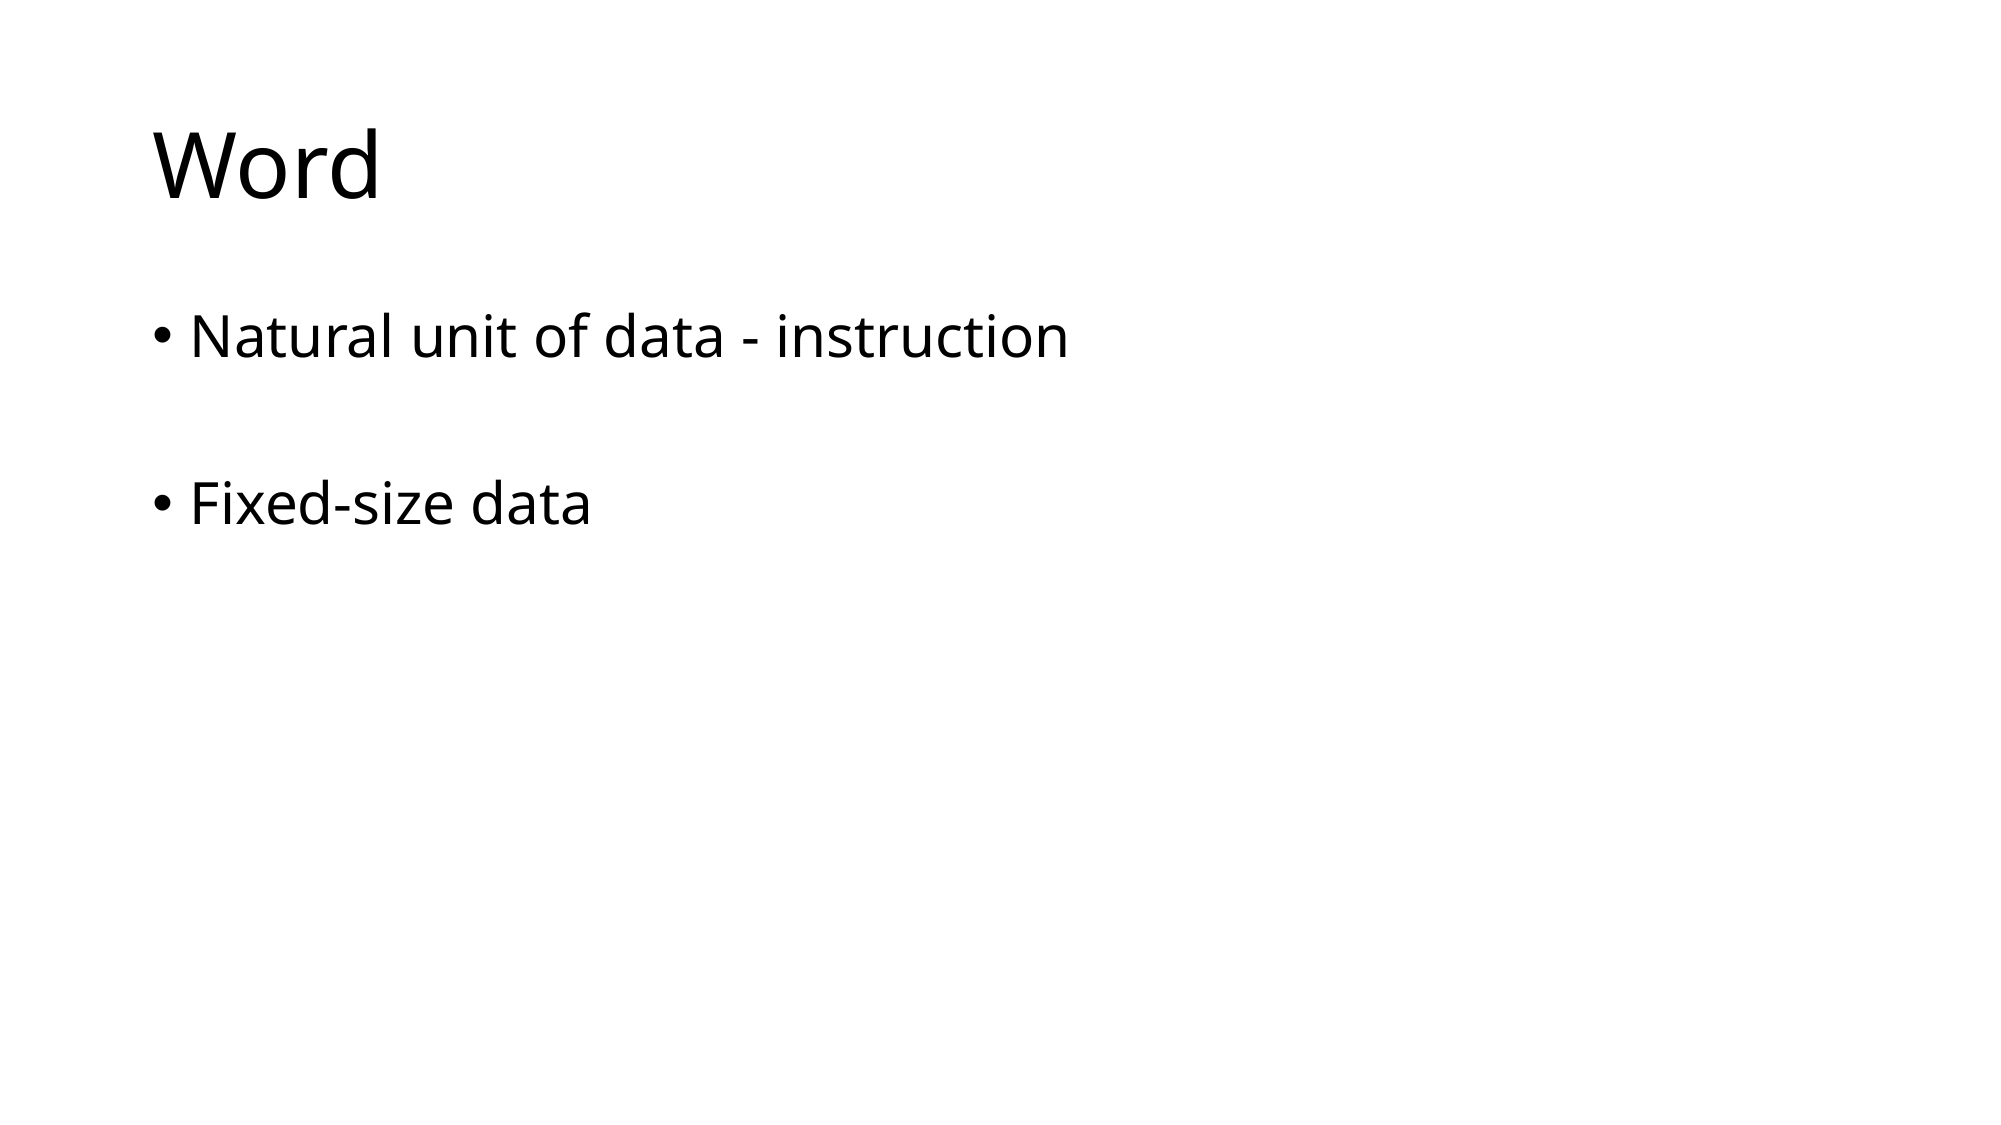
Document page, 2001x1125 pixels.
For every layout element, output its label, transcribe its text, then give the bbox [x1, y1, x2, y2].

title Word [137, 59, 1863, 278]
list Natural unit of data - instruction Fixed-size data [137, 299, 1863, 1014]
